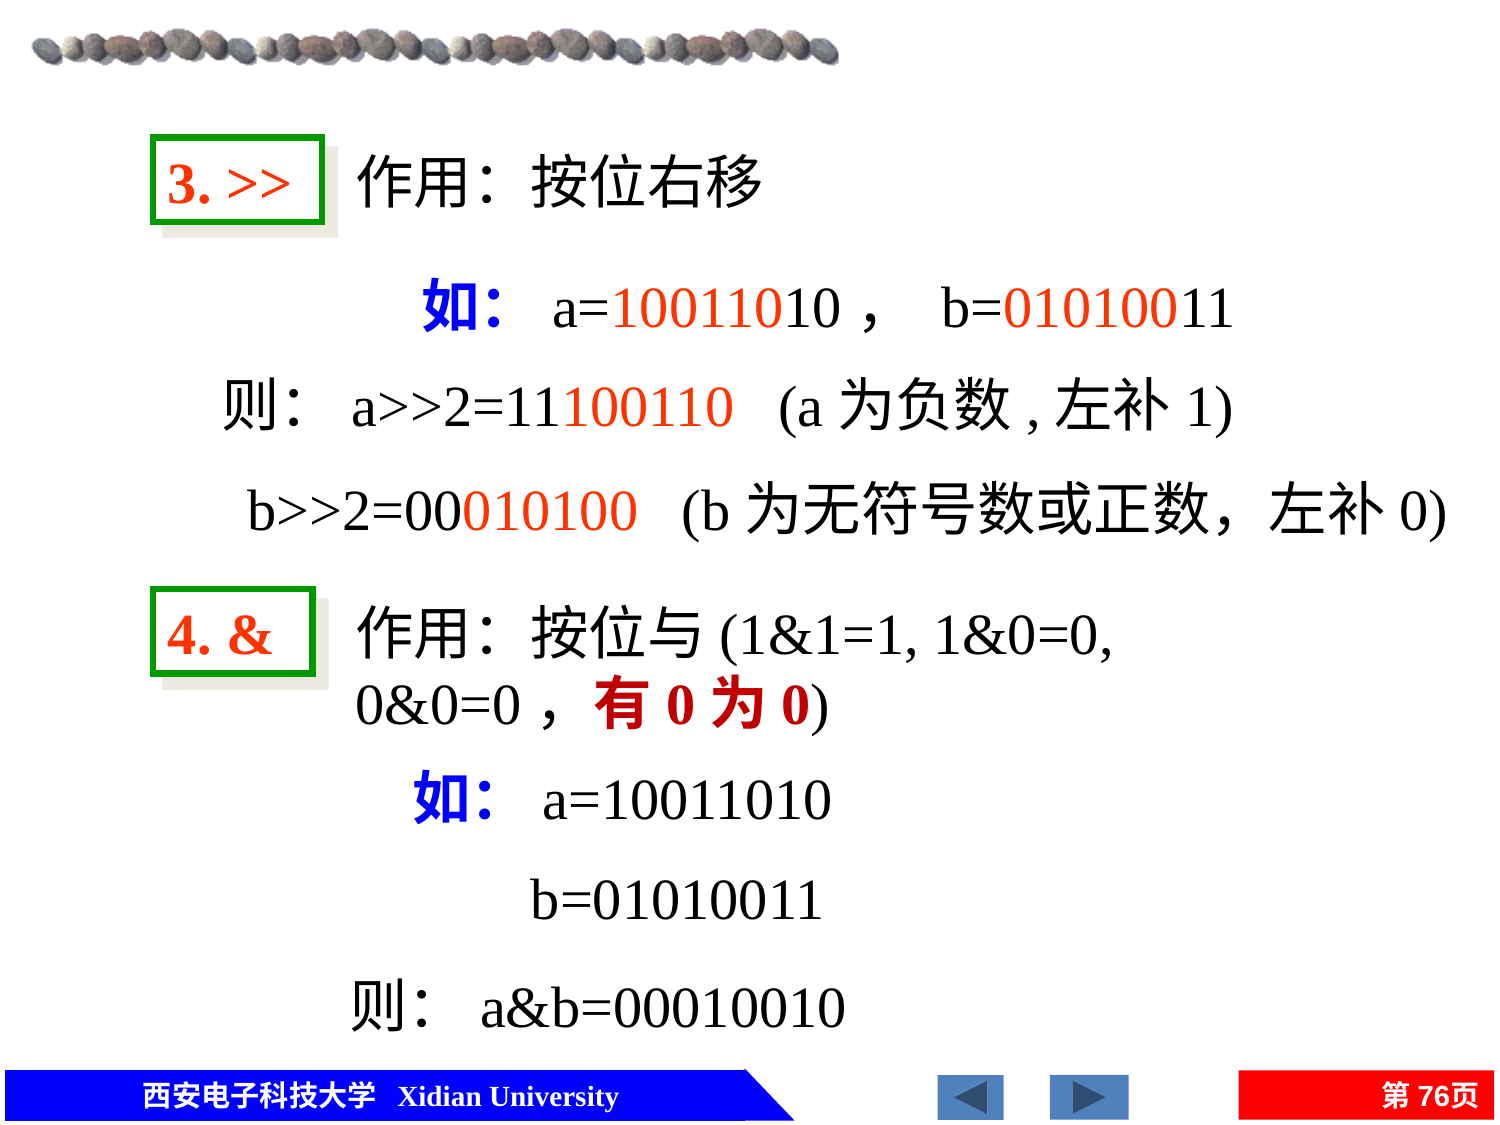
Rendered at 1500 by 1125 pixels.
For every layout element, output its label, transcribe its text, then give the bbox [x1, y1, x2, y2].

text_box 则：a&b=00010010 [334, 961, 954, 1047]
text_box b>>2=00010100 (b为无符号数或正数，左补0) [232, 464, 1472, 550]
text_box 如：a=10011010， b=01010011 [406, 261, 1270, 347]
text_box 如：a=10011010 [397, 753, 948, 839]
picture [24, 24, 851, 73]
text_box 作用：按位右移 [341, 137, 892, 223]
text_box 3. >> [153, 137, 322, 223]
text_box b=01010011 [516, 853, 1067, 939]
text_box 作用：按位与(1&1=1, 1&0=0, 0&0=0，有0为0) [341, 588, 1376, 744]
text_box 4. & [153, 588, 313, 674]
text_box 则：a>>2=11100110 (a为负数,左补1) [206, 360, 1438, 446]
